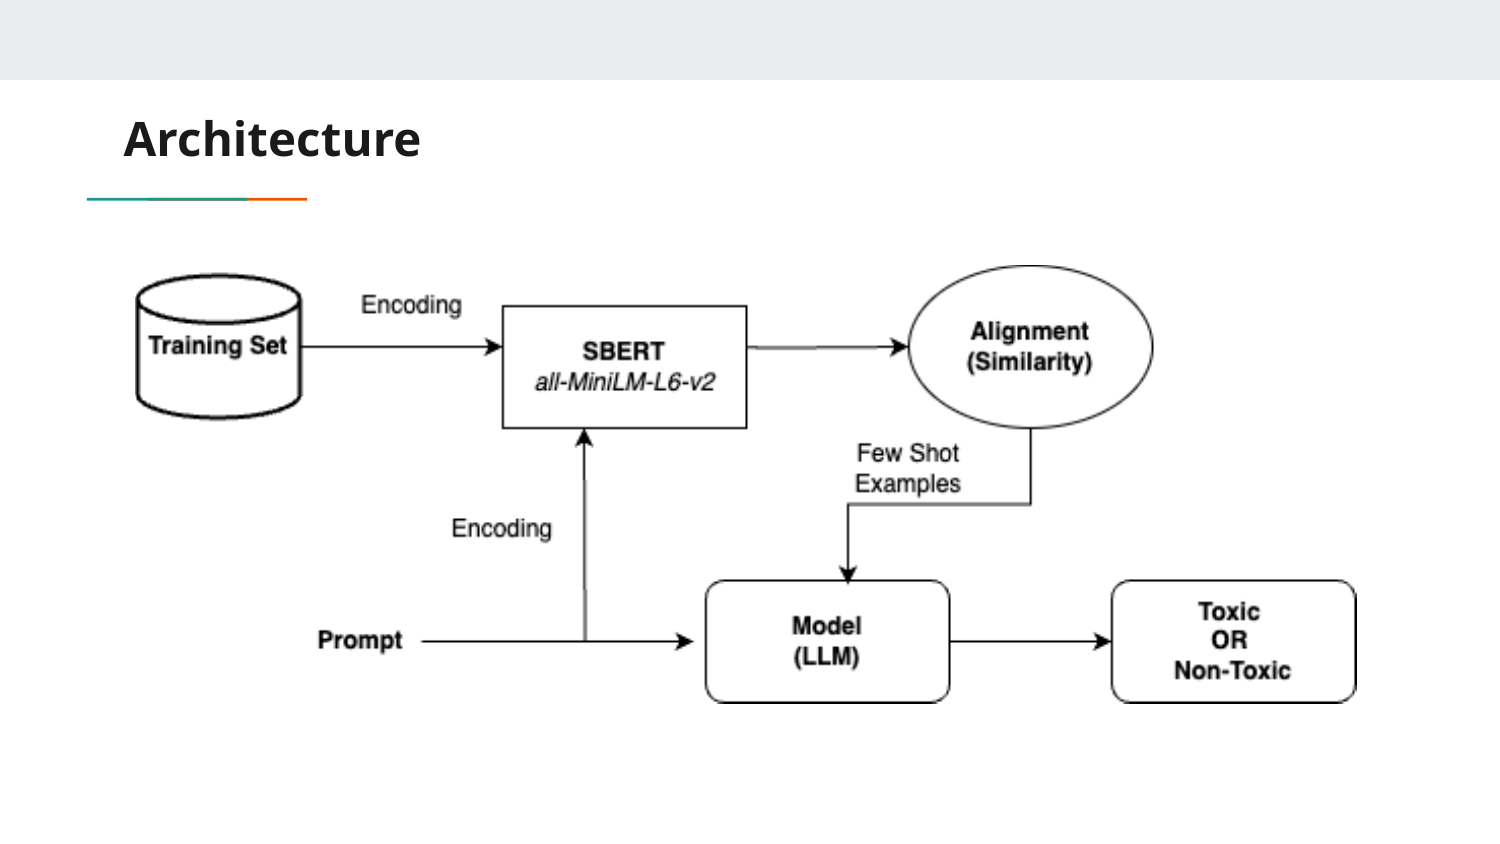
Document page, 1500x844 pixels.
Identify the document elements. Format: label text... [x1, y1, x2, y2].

picture [135, 265, 1358, 705]
title Architecture [108, 93, 1370, 182]
